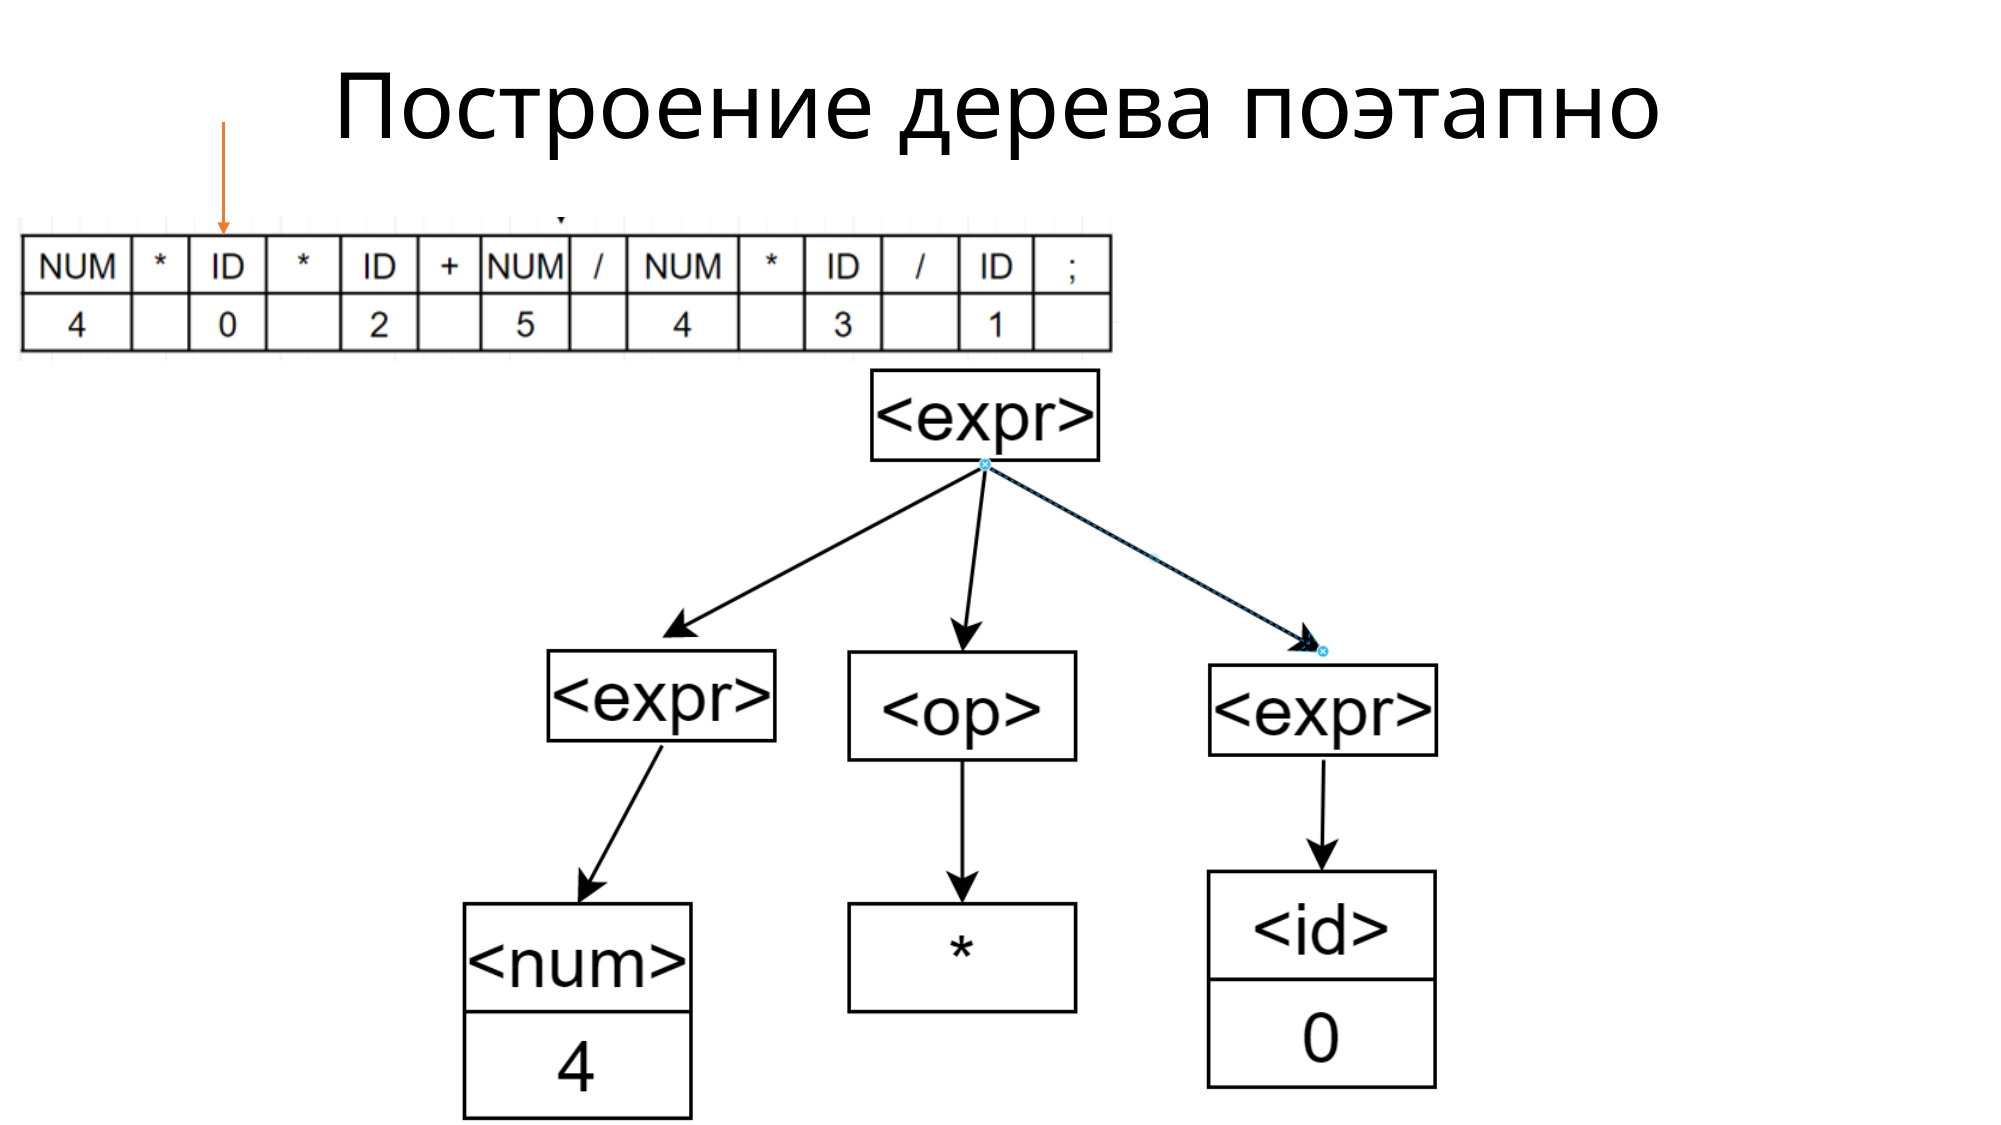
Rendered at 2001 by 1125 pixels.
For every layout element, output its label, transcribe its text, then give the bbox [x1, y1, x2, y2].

picture [0, 217, 1444, 1125]
title Построение дерева поэтапно [135, 0, 1862, 218]
